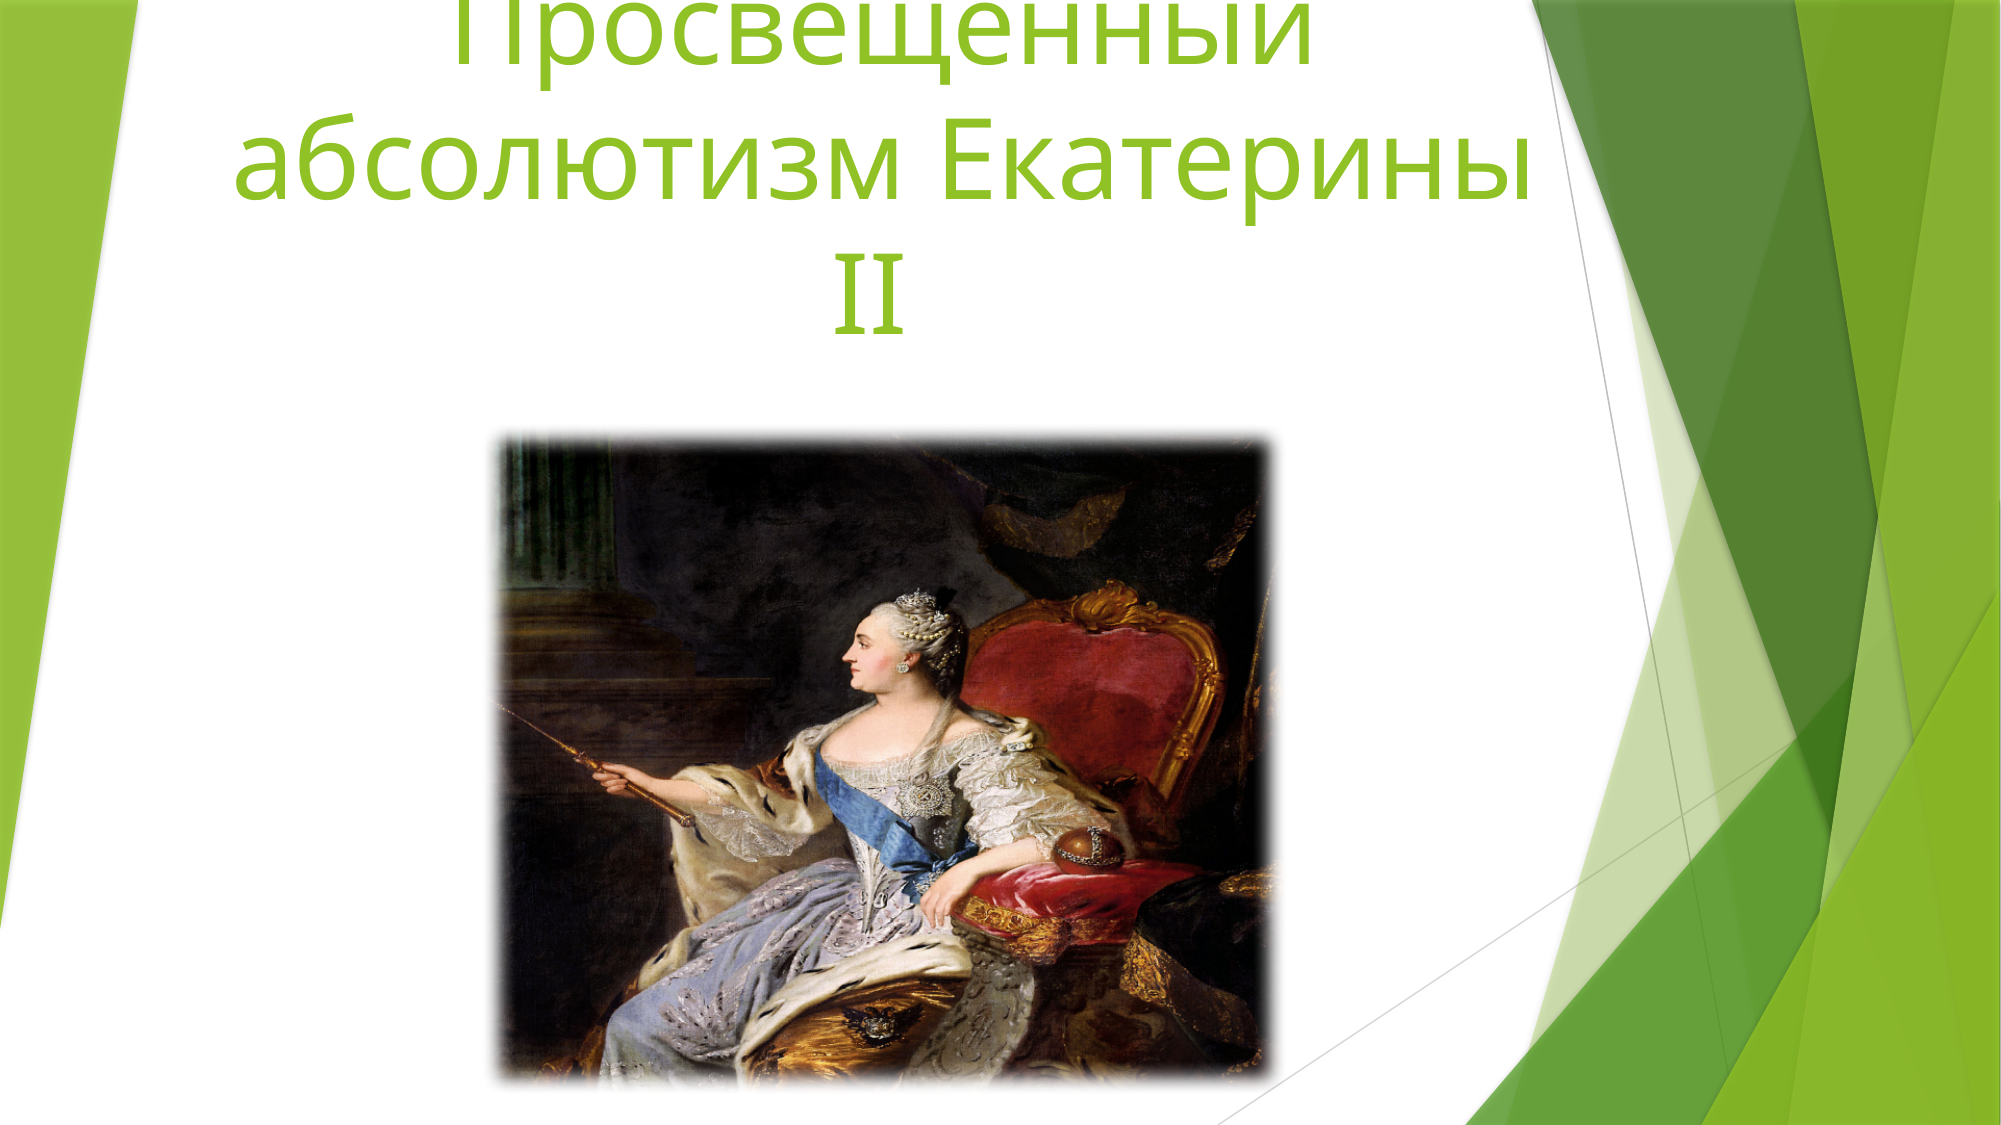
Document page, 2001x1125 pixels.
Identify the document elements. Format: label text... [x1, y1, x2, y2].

picture [481, 423, 1287, 1097]
title Просвещенный абсолютизм Екатерины II [203, 94, 1565, 365]
